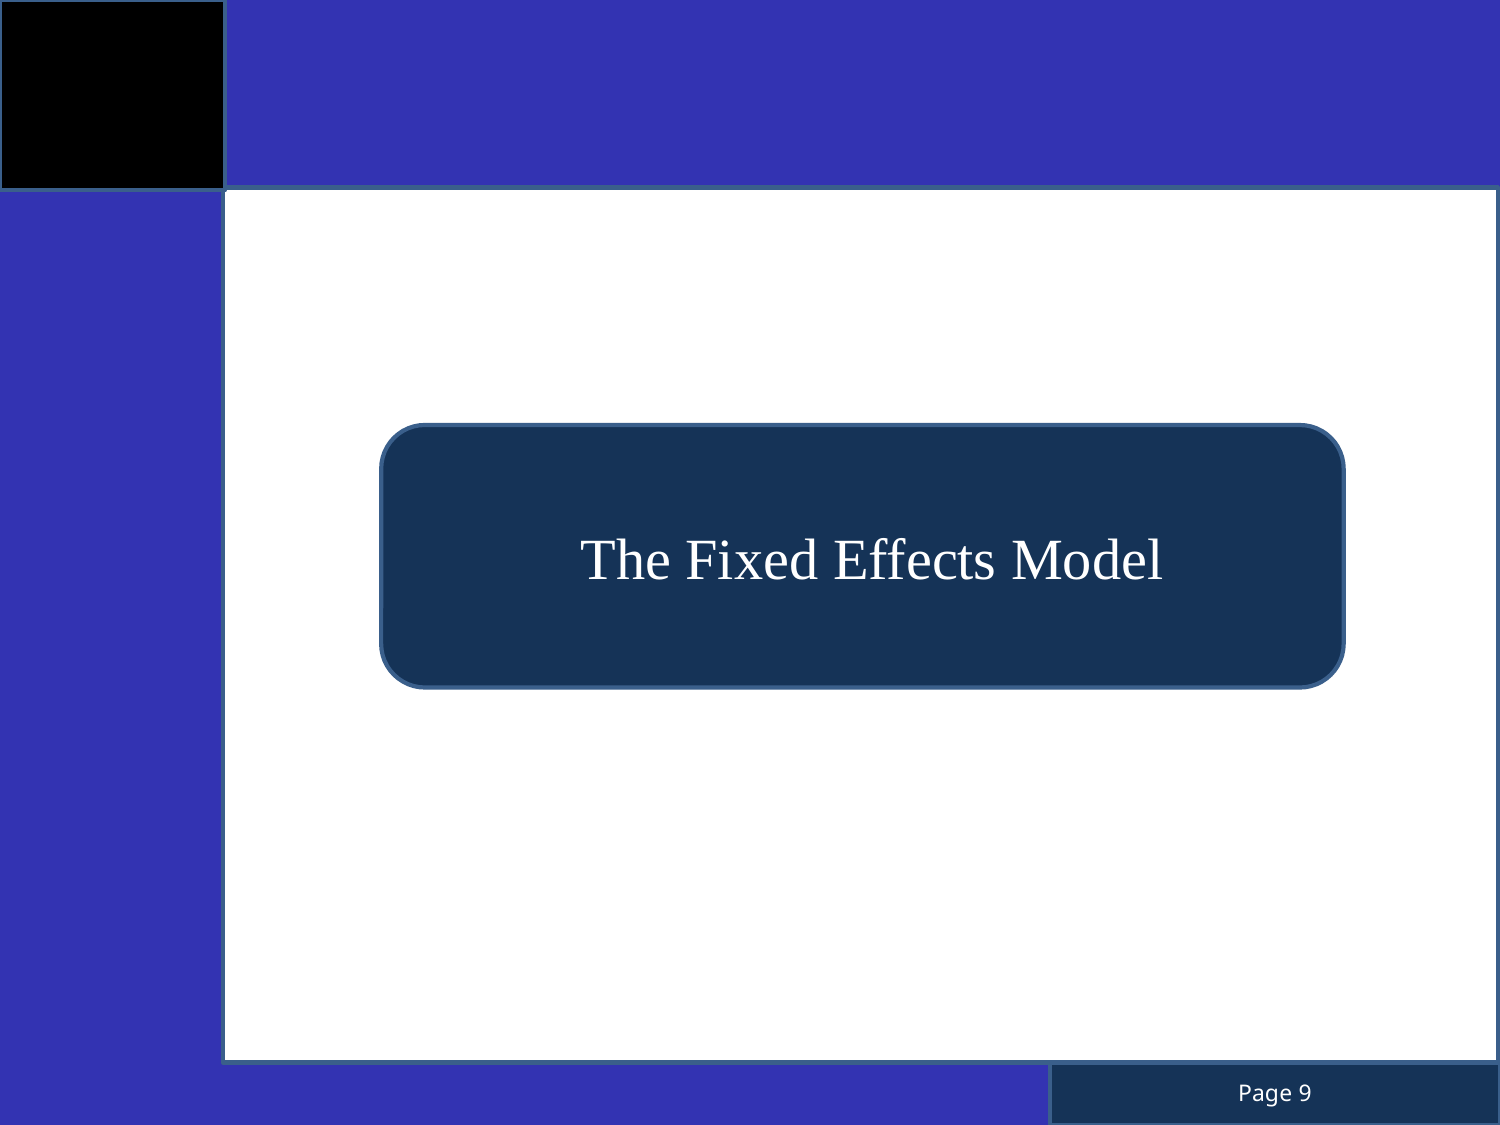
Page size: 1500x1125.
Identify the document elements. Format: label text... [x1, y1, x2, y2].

text_box The Fixed Effects Model [379, 422, 1346, 690]
